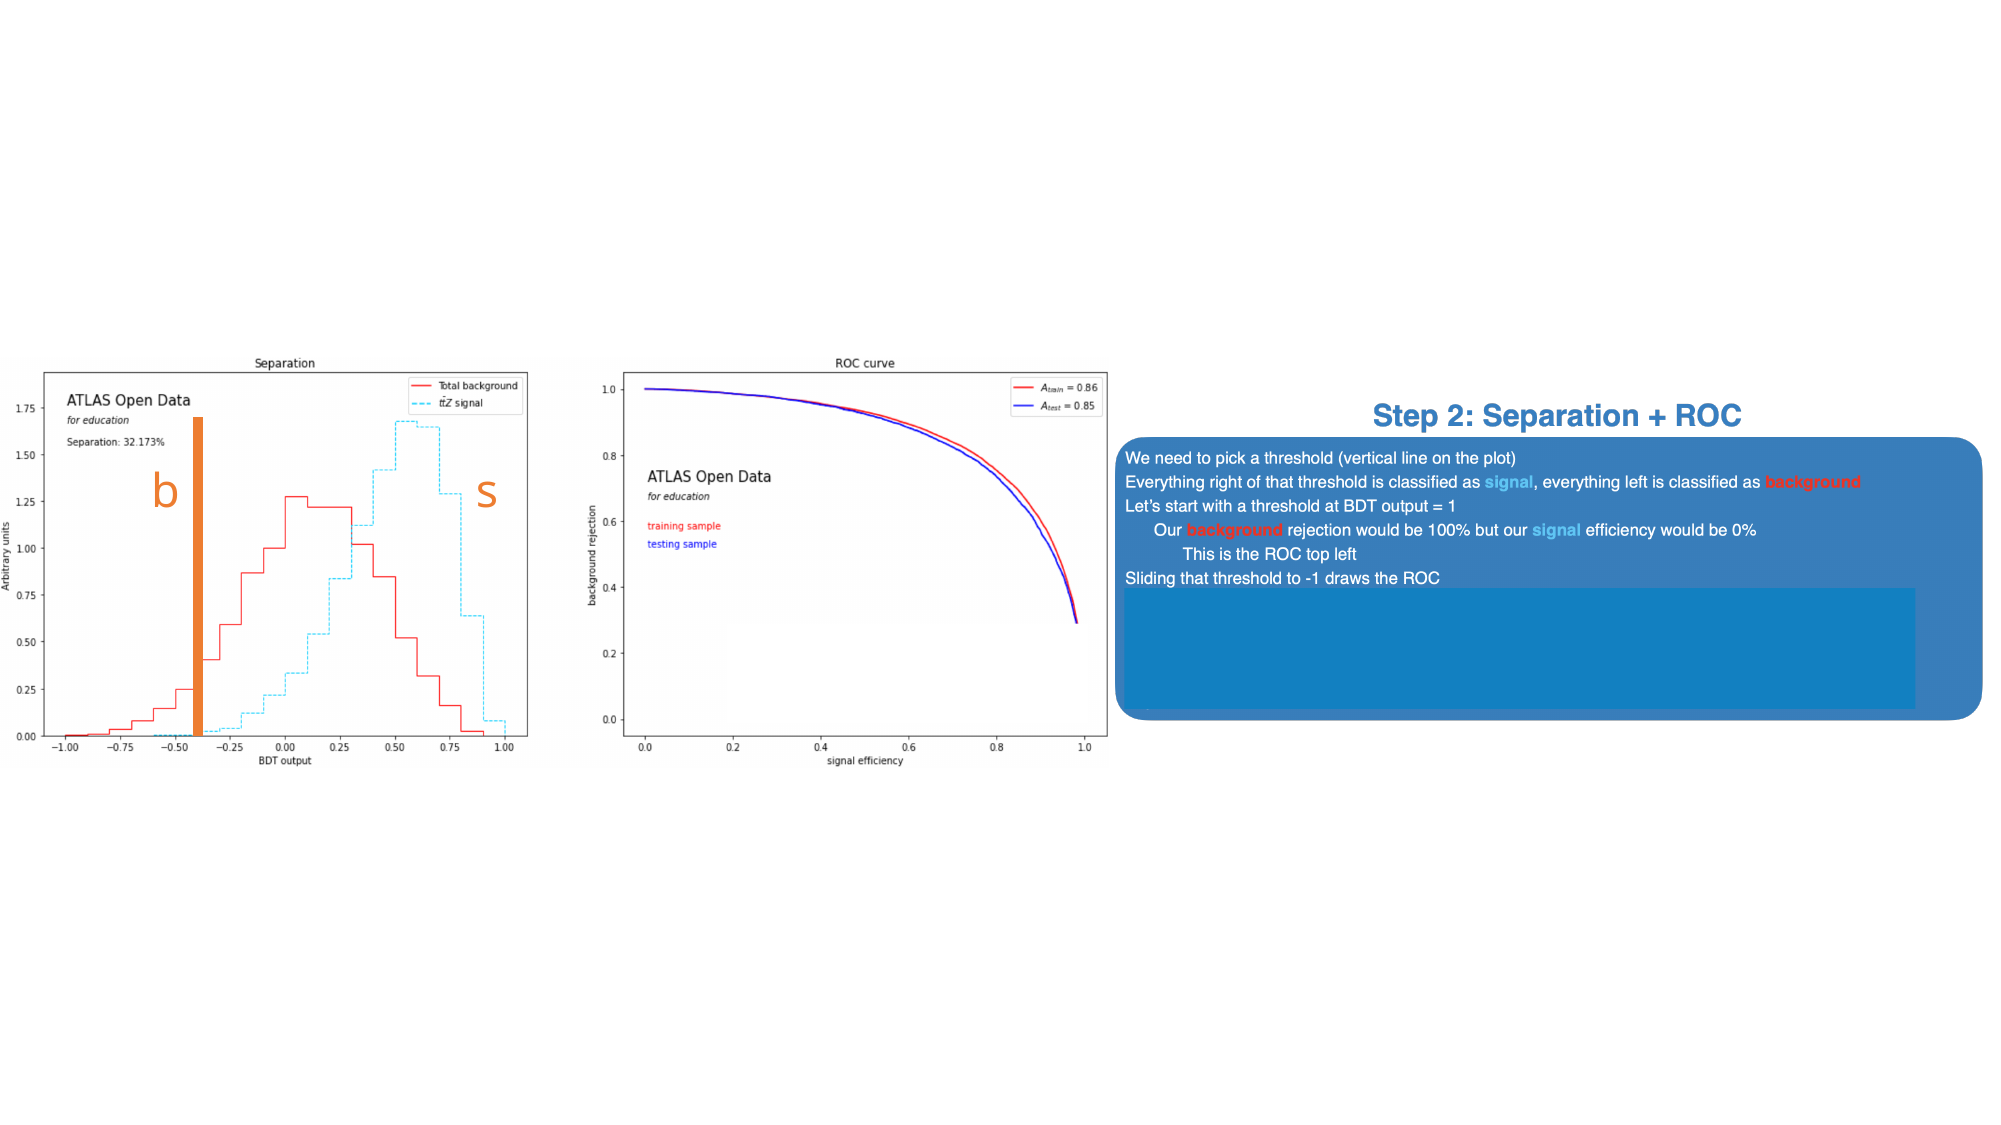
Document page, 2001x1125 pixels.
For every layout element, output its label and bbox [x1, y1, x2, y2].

text_box [0, 357, 2000, 768]
